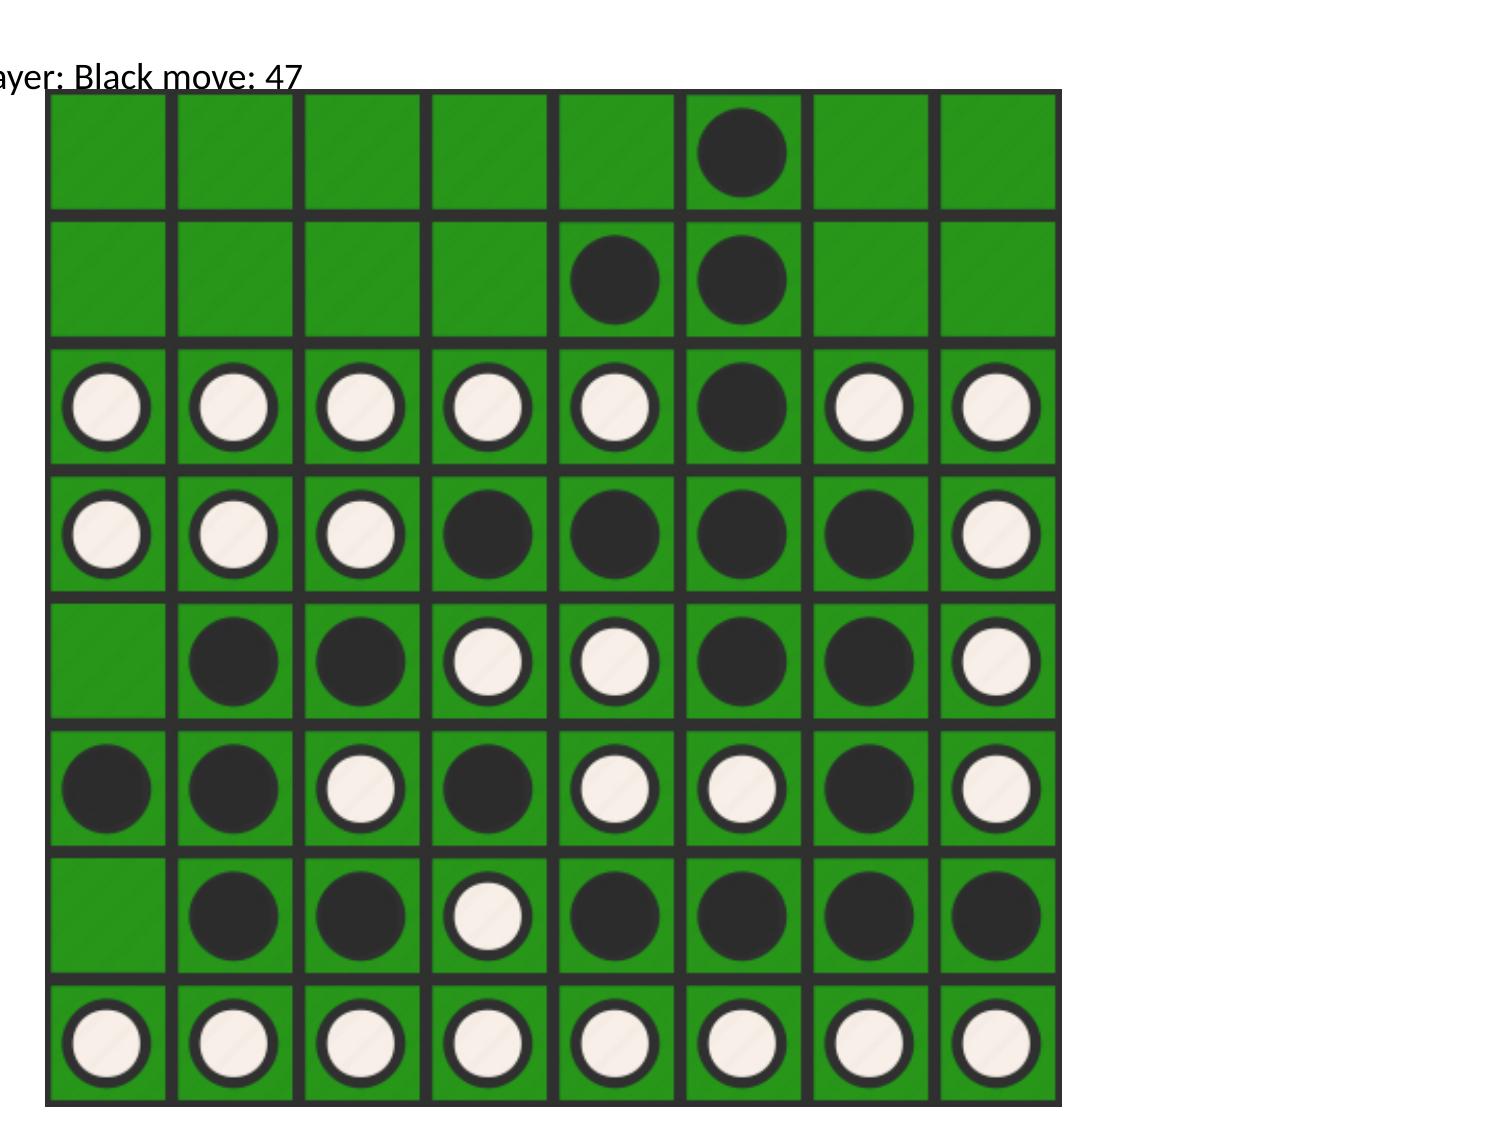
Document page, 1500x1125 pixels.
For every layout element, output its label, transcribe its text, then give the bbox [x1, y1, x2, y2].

picture [44, 89, 1062, 1107]
text_box turn: 45 player: Black move: 47 [0, 44, 319, 105]
